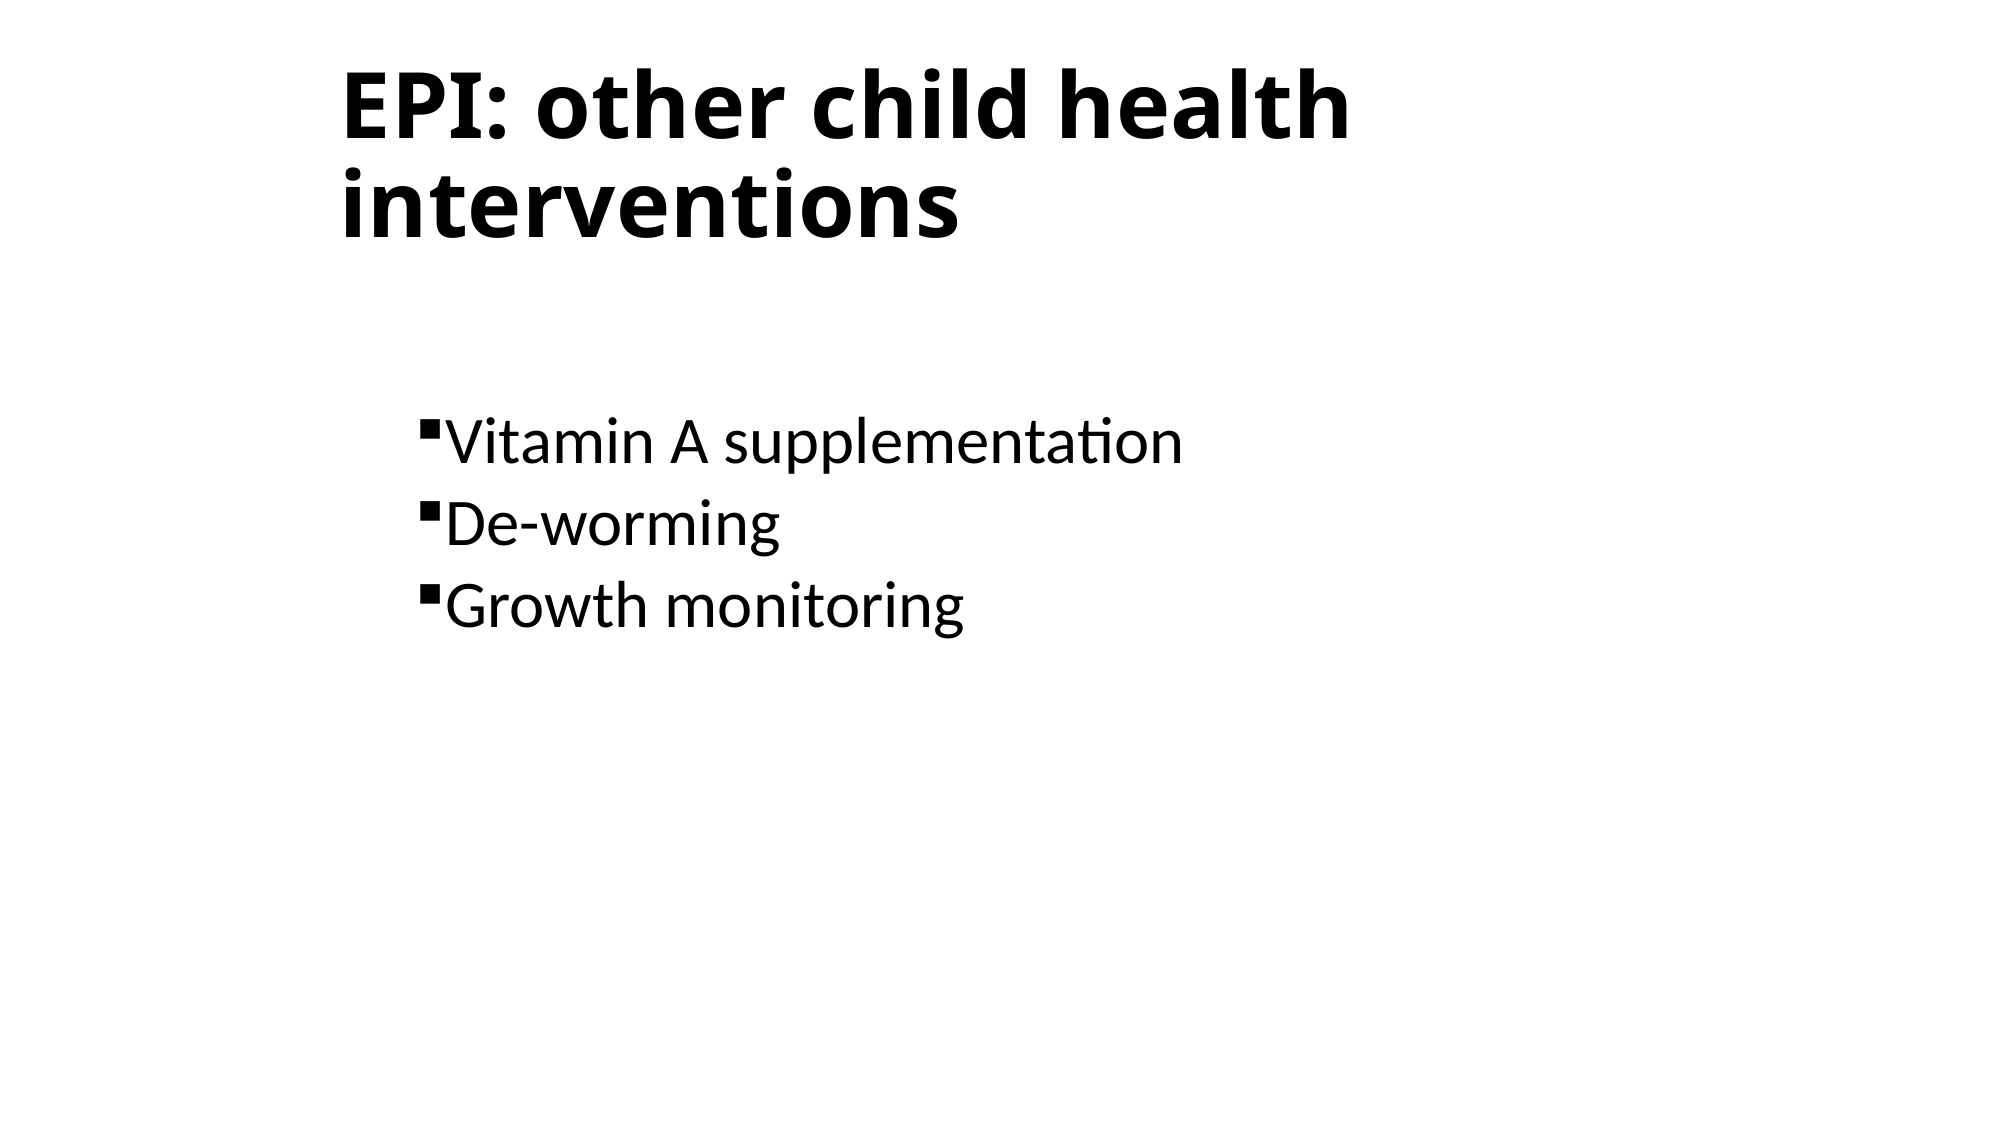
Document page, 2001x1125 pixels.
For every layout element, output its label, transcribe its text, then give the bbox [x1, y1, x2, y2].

title EPI: other child health interventions [324, 37, 1600, 224]
subtitle Vitamin A supplementation De-worming Growth monitoring [324, 224, 1650, 1075]
